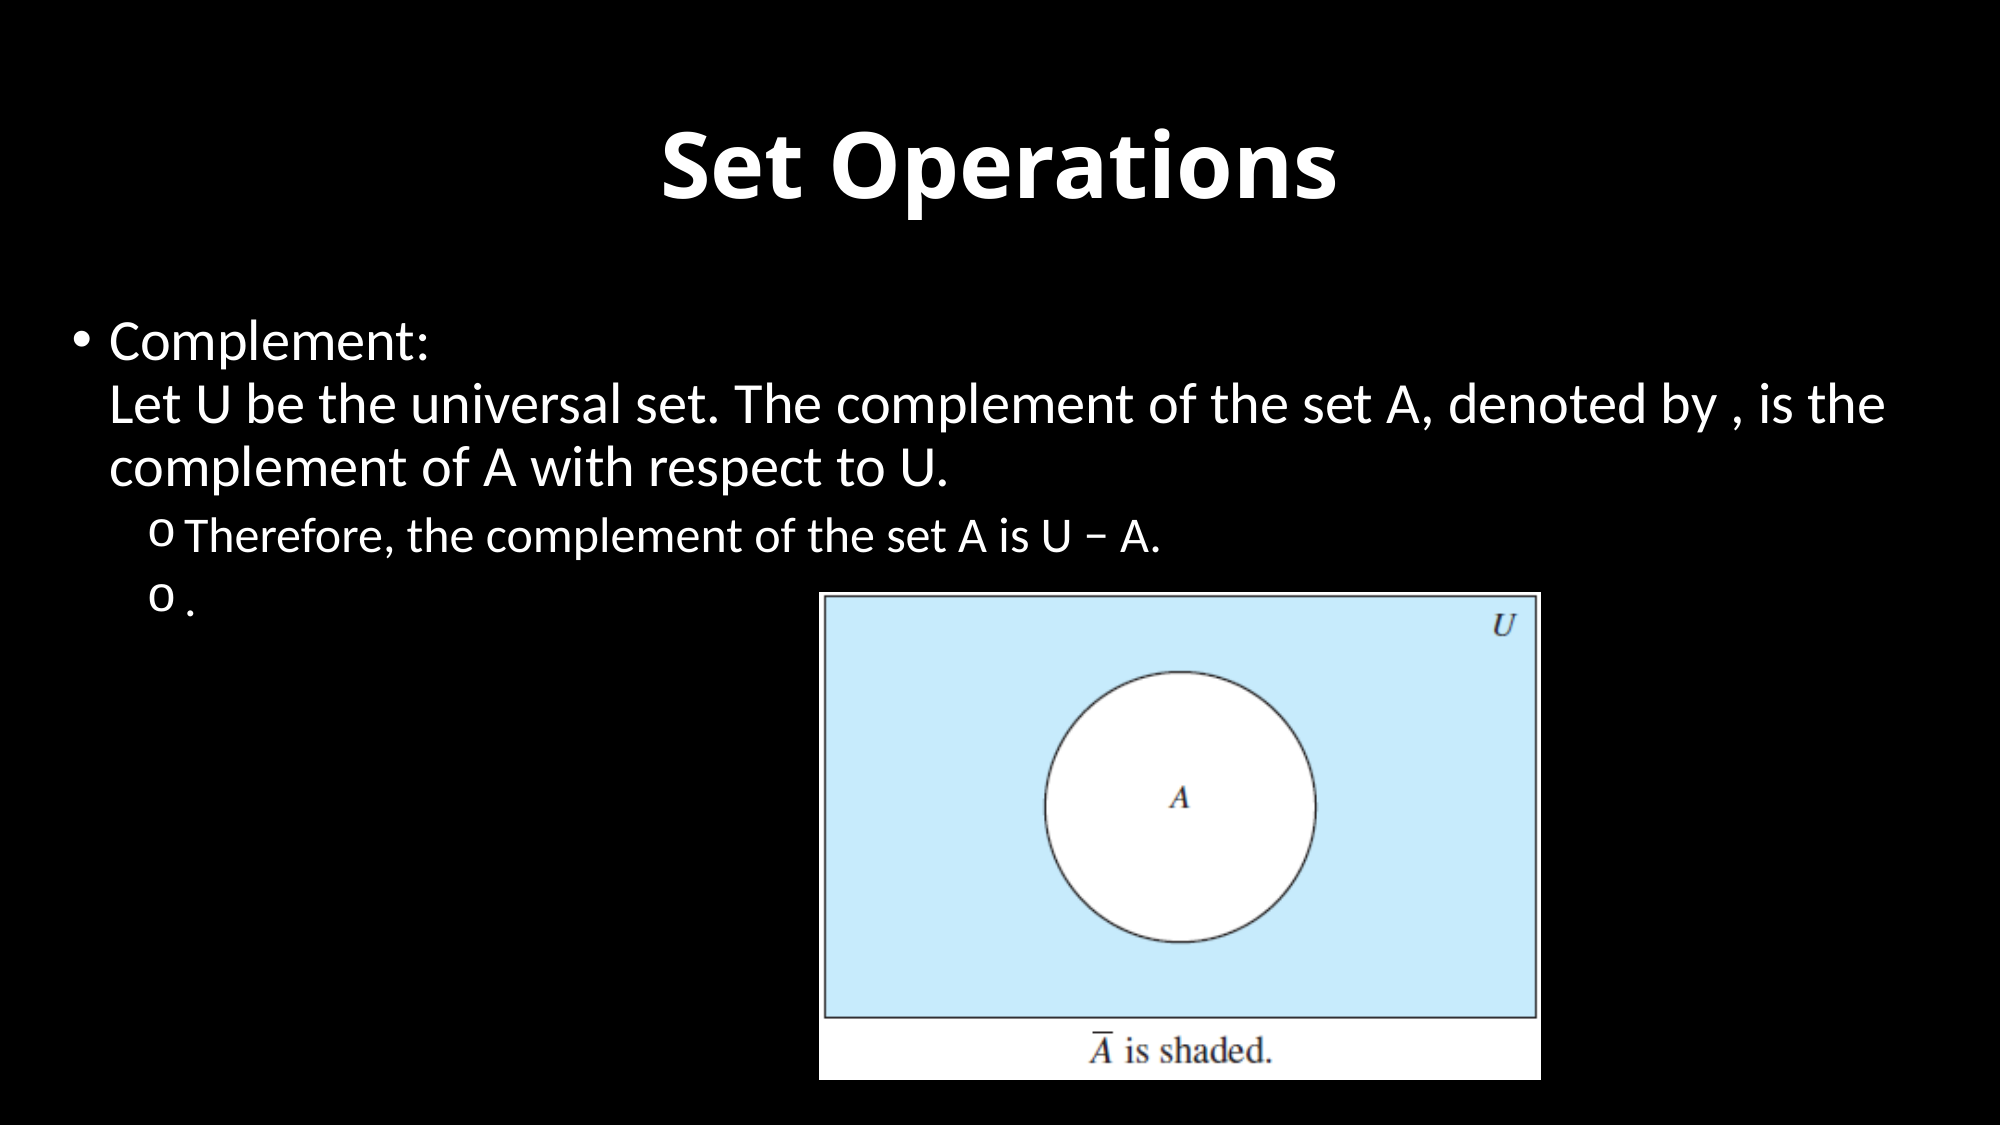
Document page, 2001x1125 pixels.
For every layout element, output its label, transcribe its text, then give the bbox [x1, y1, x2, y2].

picture [819, 592, 1541, 1080]
title Set Operations [137, 59, 1863, 278]
